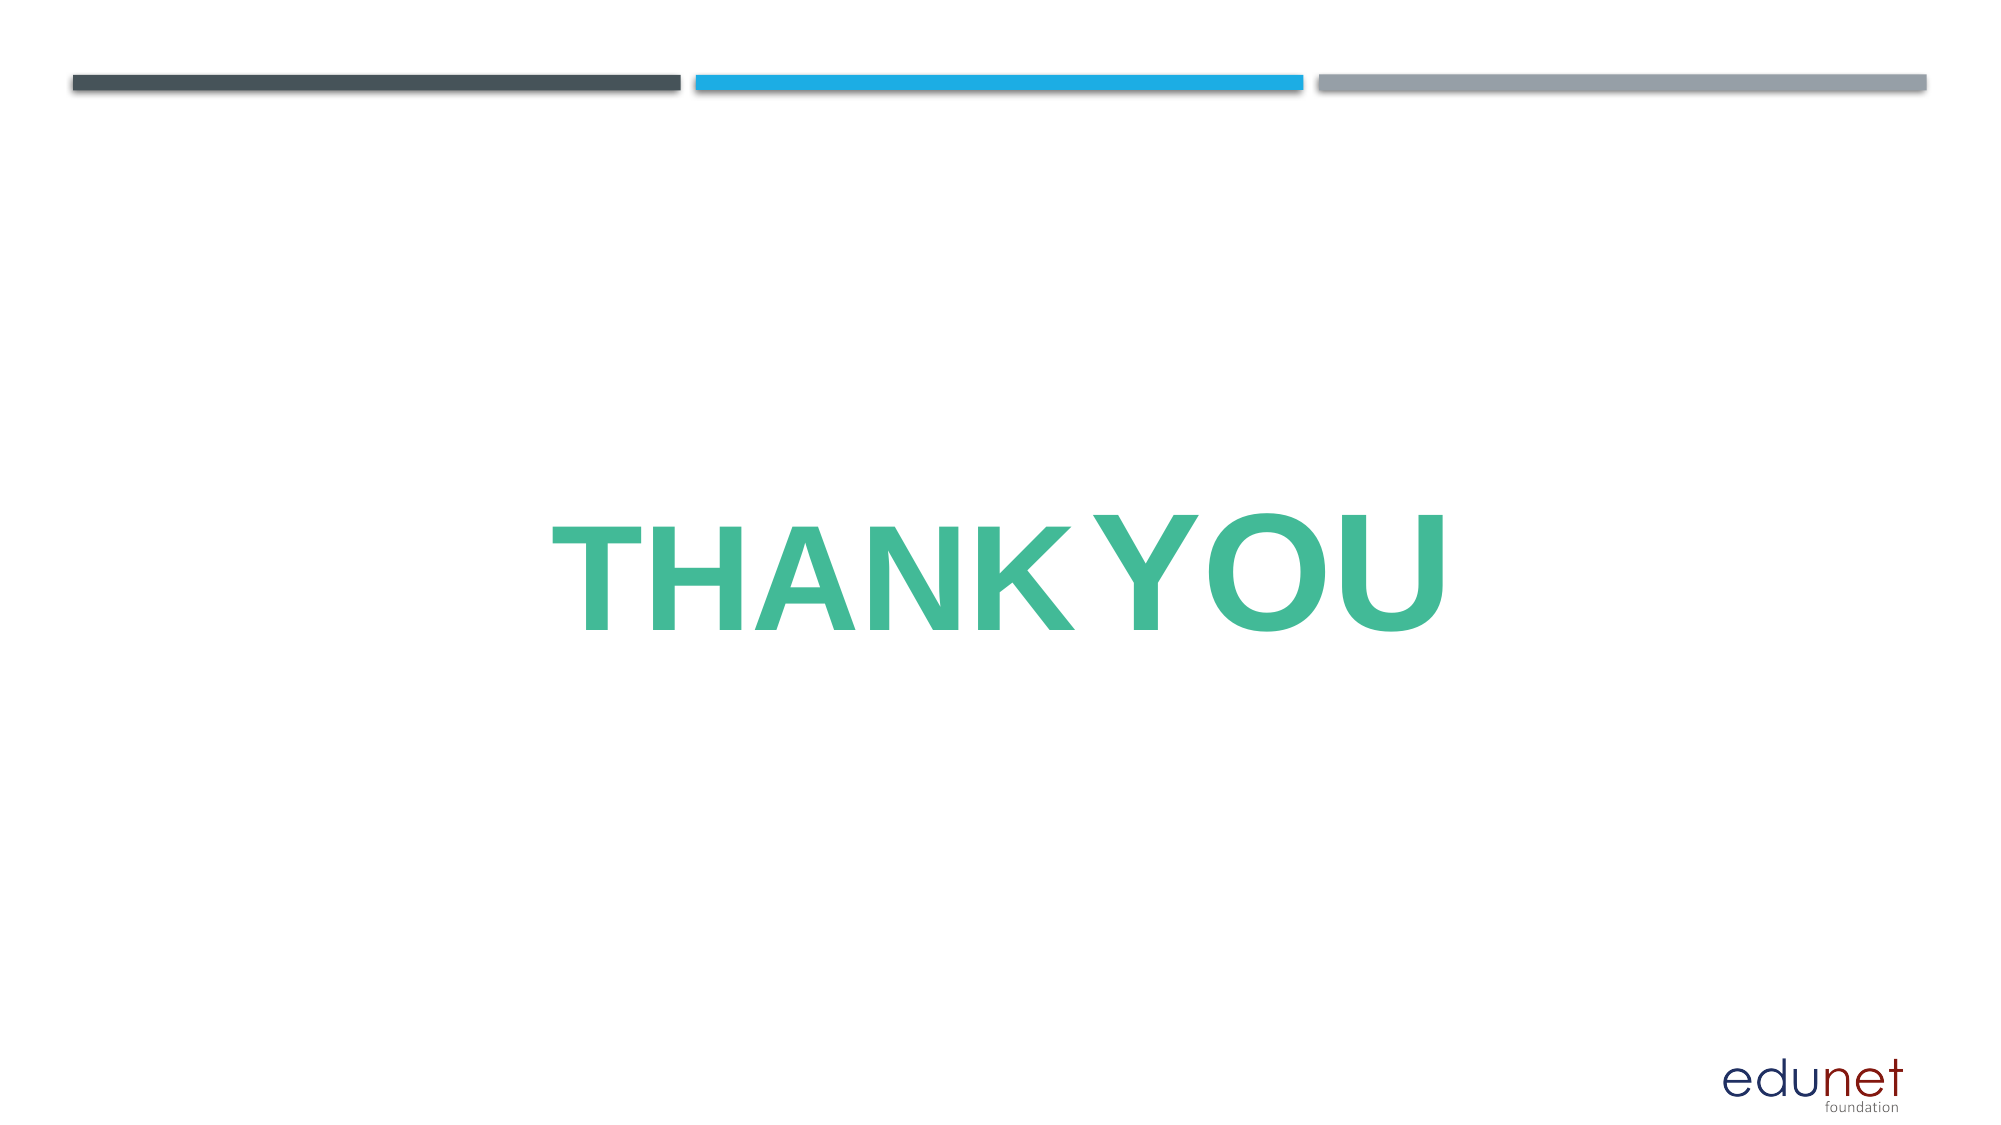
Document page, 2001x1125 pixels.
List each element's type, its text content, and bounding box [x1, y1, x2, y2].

title THANK YOU [240, 453, 1766, 672]
picture [1719, 1056, 1905, 1116]
